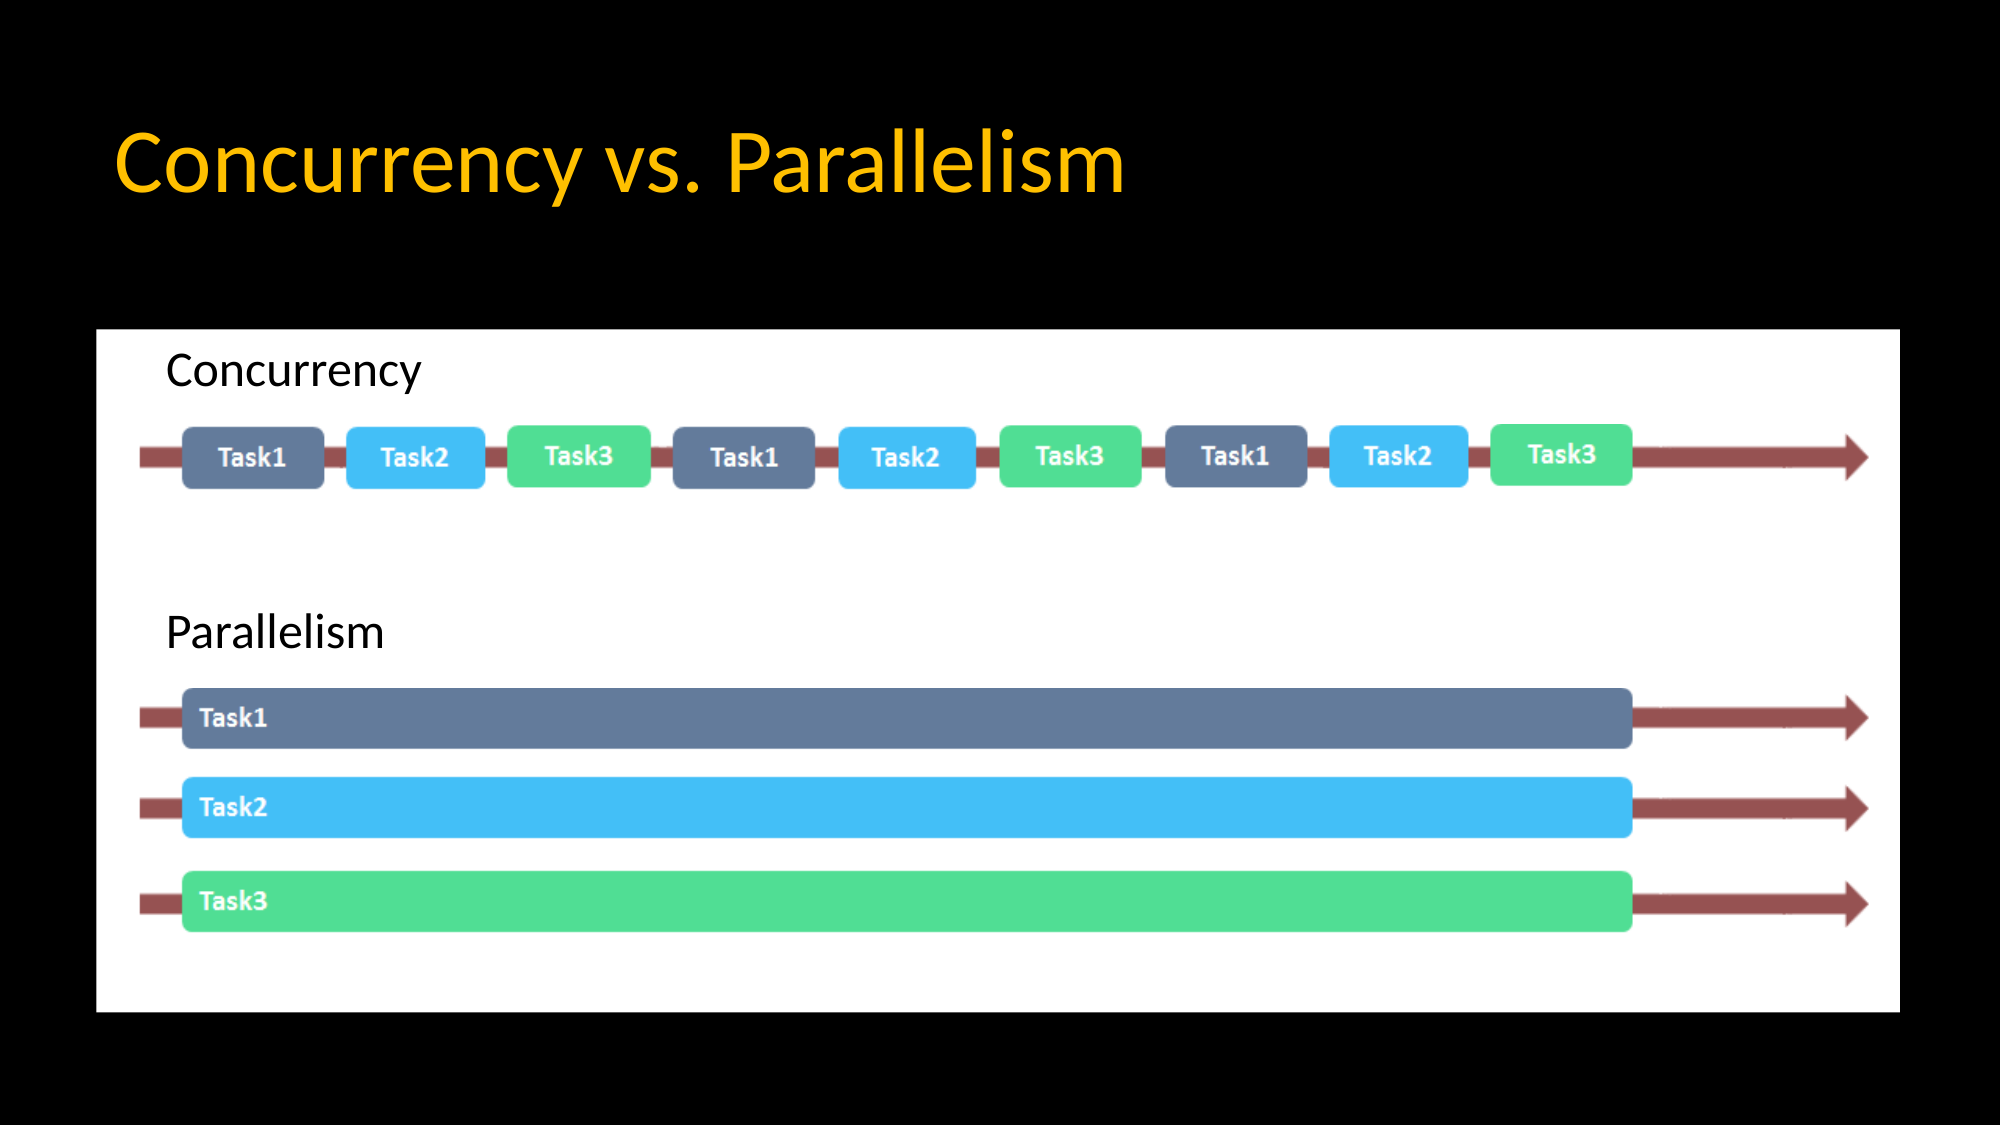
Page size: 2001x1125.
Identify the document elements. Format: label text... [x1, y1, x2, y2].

text_box Parallelism [151, 590, 401, 666]
title Concurrency vs. Parallelism [99, 80, 1900, 231]
text_box Concurrency [151, 329, 438, 405]
picture [137, 687, 1873, 937]
text_box [94, 327, 1902, 1015]
picture [137, 424, 1873, 494]
